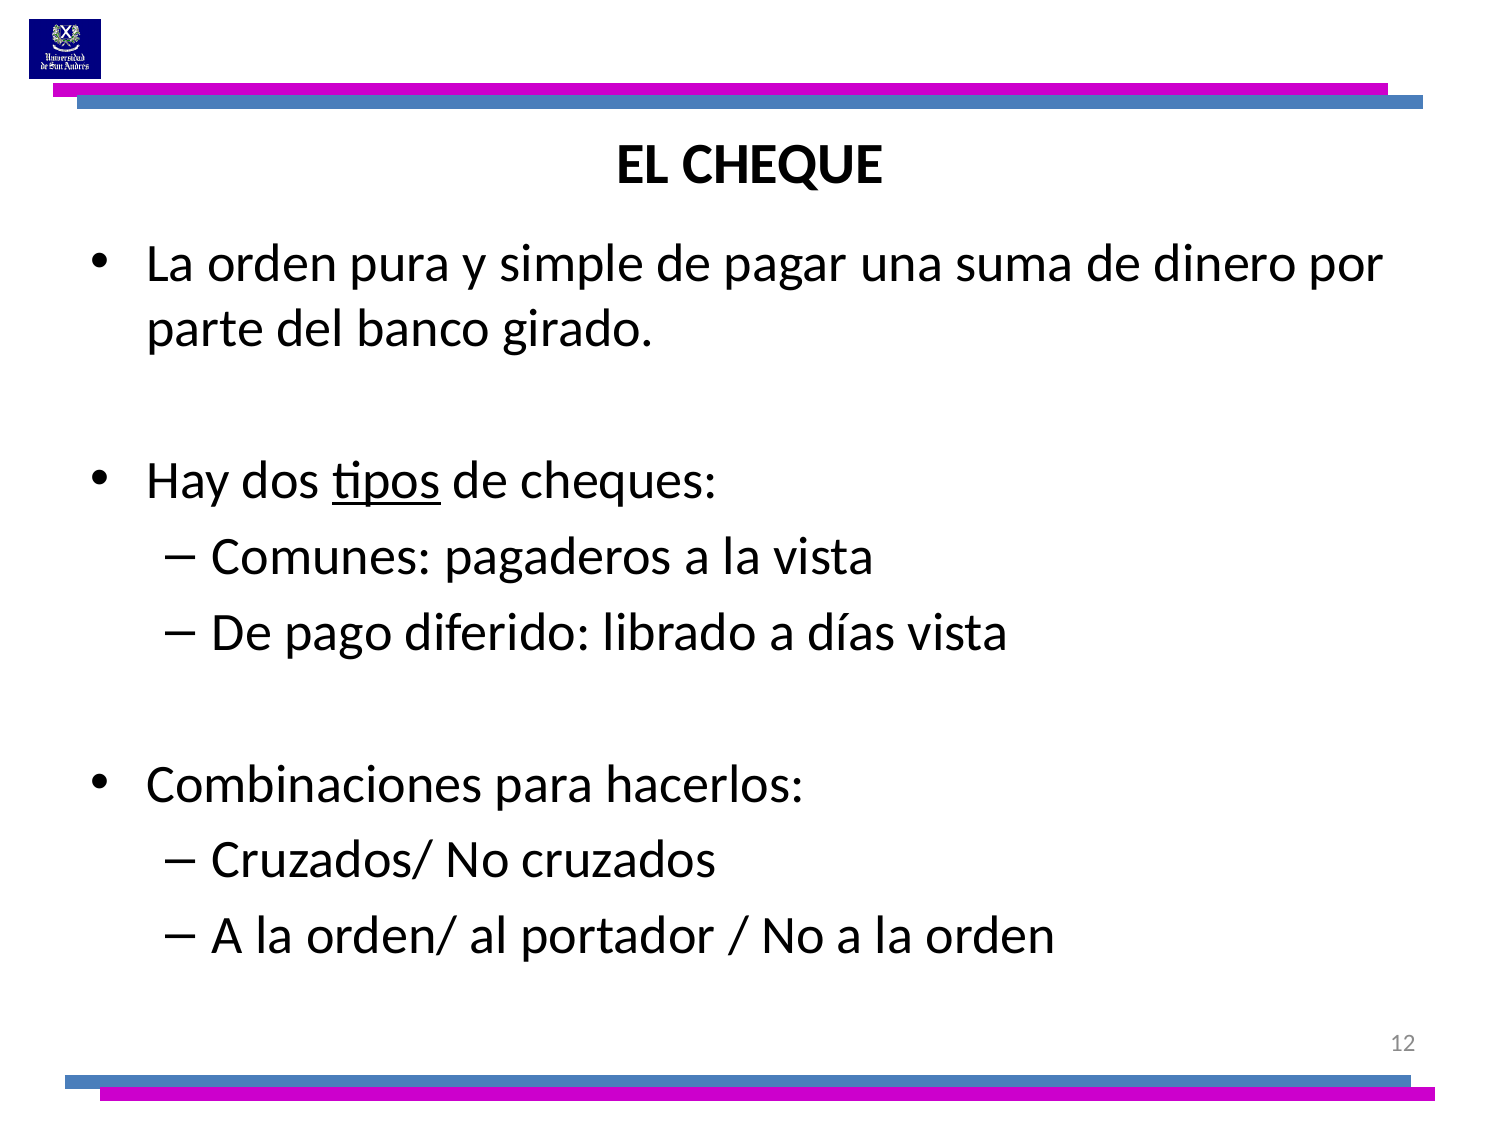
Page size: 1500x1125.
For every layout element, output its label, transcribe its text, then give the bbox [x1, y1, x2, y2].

text_box EL CHEQUE [112, 111, 1388, 219]
picture [29, 18, 101, 79]
slide_number 12 [1080, 1011, 1431, 1072]
list La orden pura y simple de pagar una suma de dinero por parte del banco girado. Hay dos tipos de cheques: Comunes: pagaderos a la vista De pago diferido: librado a días vista Combinaciones para hacerlos: Cruzados/ No cruzados A la orden/ al portador / No a la orden [75, 219, 1425, 1005]
